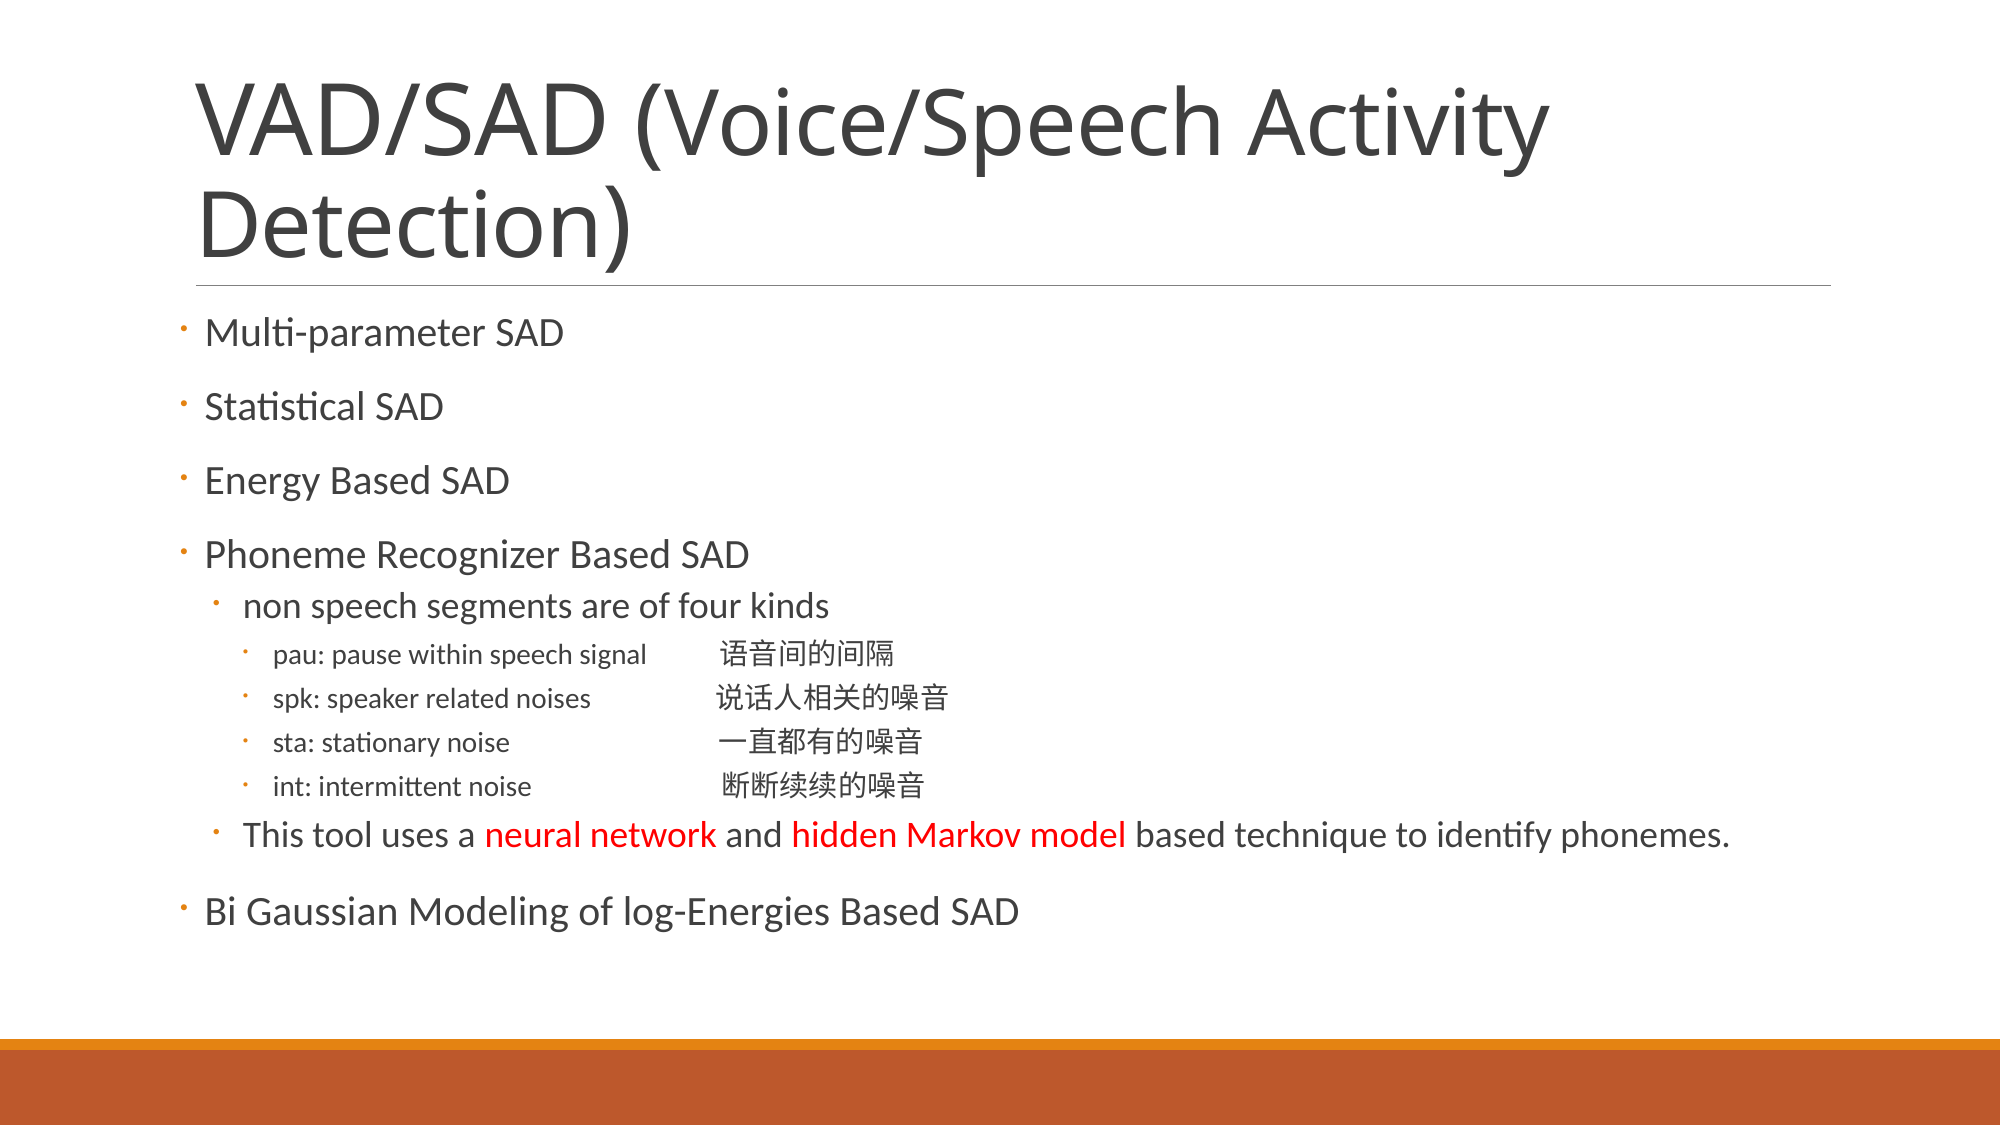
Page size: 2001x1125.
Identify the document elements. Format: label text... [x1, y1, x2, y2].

list Multi-parameter SAD Statistical SAD Energy Based SAD Phoneme Recognizer Based SAD non speech segments are of four kinds pau: pause within speech signal 语音间的间隔 spk: speaker related noises 说话人相关的噪音 sta: stationary noise 一直都有的噪音 int: intermittent noise 断断续续的噪音 This tool uses a neural network and hidden Markov model based technique to identify phonemes. Bi Gaussian Modeling of log-Energies Based SAD [180, 302, 1830, 1058]
title VAD/SAD (Voice/Speech Activity Detection) [180, 47, 1830, 285]
